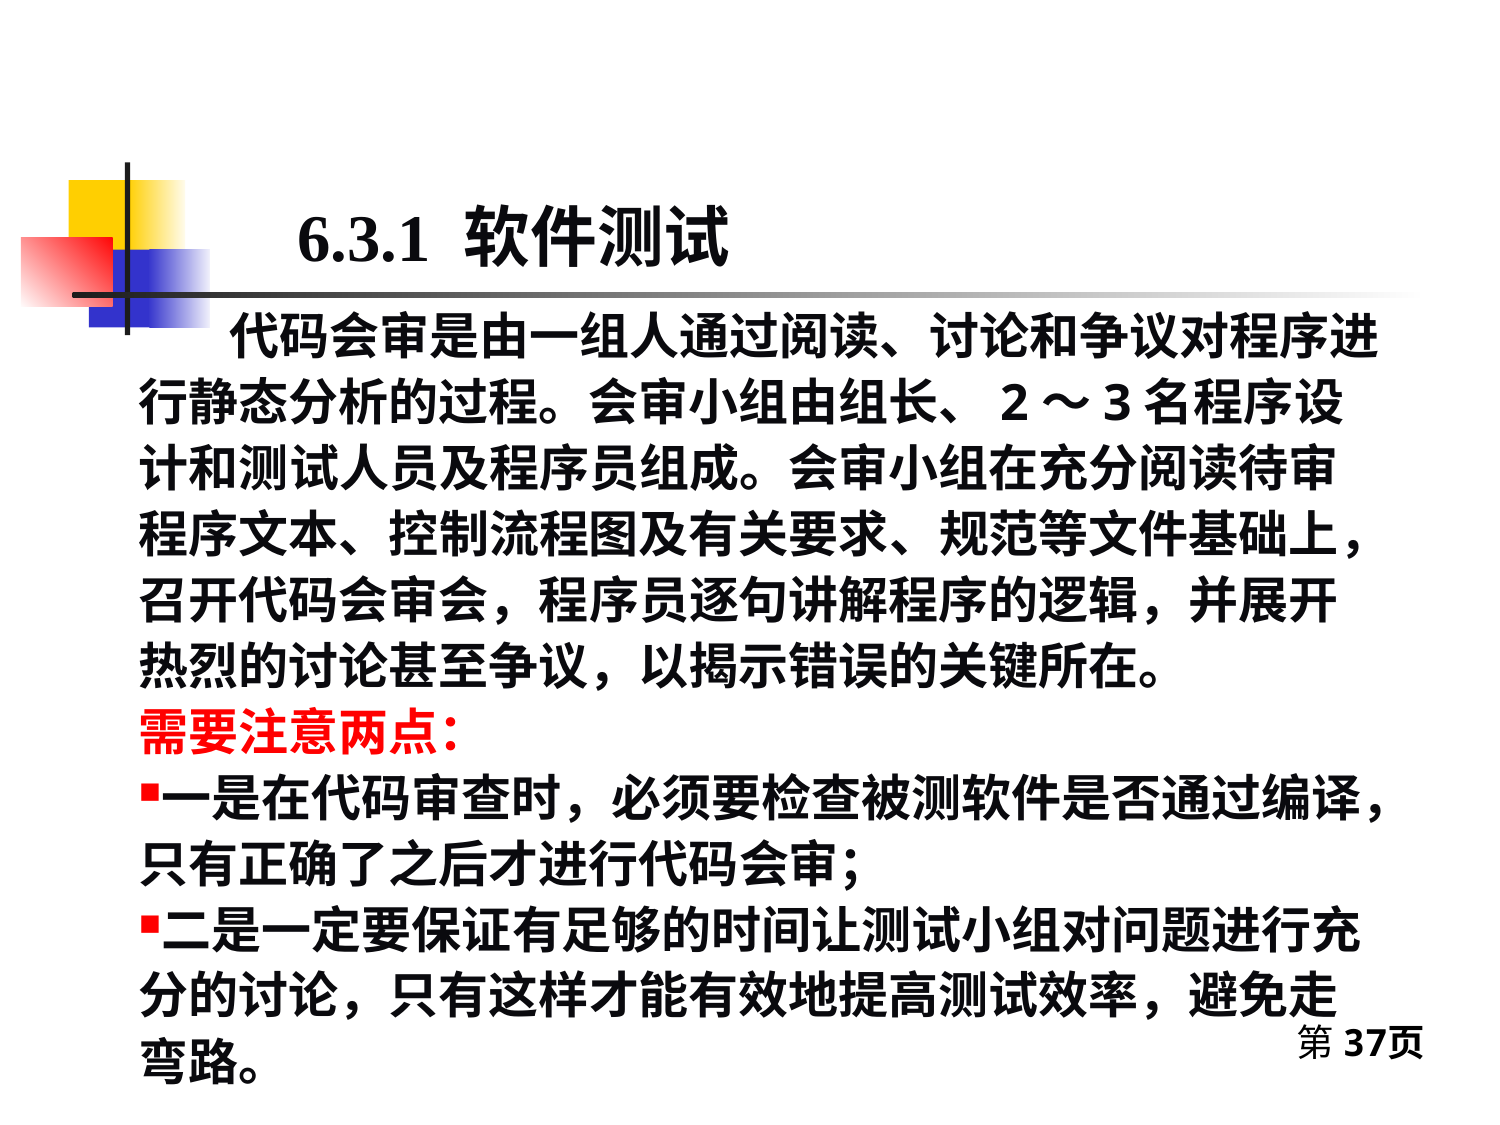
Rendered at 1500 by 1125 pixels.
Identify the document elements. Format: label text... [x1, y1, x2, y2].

list 代码会审是由一组人通过阅读、讨论和争议对程序进行静态分析的过程。会审小组由组长、2～3名程序设计和测试人员及程序员组成。会审小组在充分阅读待审程序文本、控制流程图及有关要求、规范等文件基础上，召开代码会审会，程序员逐句讲解程序的逻辑，并展开热烈的讨论甚至争议，以揭示错误的关键所在。 需要注意两点： 一是在代码审查时，必须要检查被测软件是否通过编译，只有正确了之后才进行代码会审； 二是一定要保证有足够的时间让测试小组对问题进行充分的讨论，只有这样才能有效地提高测试效率，避免走弯路。 [123, 290, 1400, 1125]
text_box 6.3.1 软件测试 [265, 172, 940, 298]
